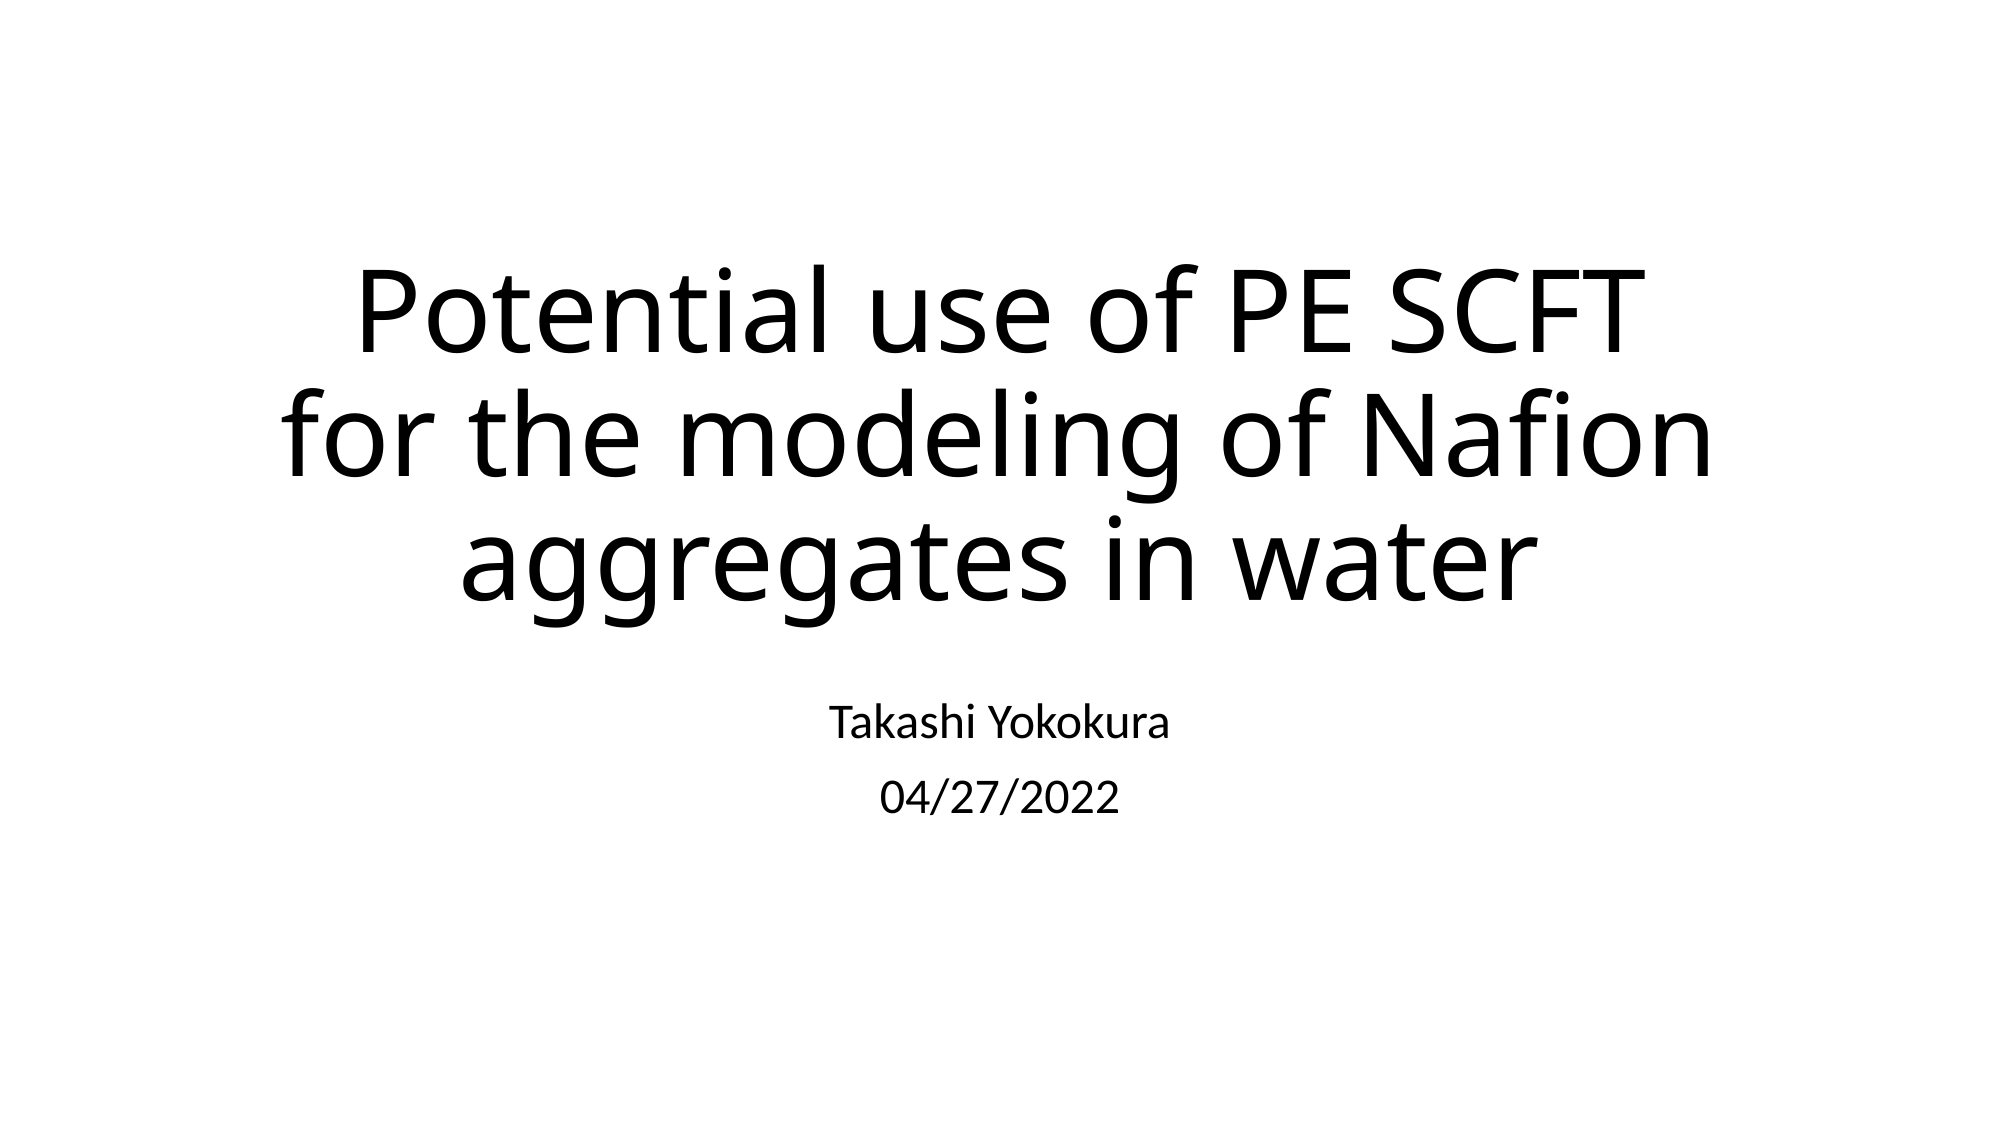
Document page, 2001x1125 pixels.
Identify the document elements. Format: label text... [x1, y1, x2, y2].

subtitle Takashi Yokokura 04/27/2022 [249, 688, 1750, 960]
title Potential use of PE SCFT for the modeling of Nafion aggregates in water [249, 241, 1750, 633]
